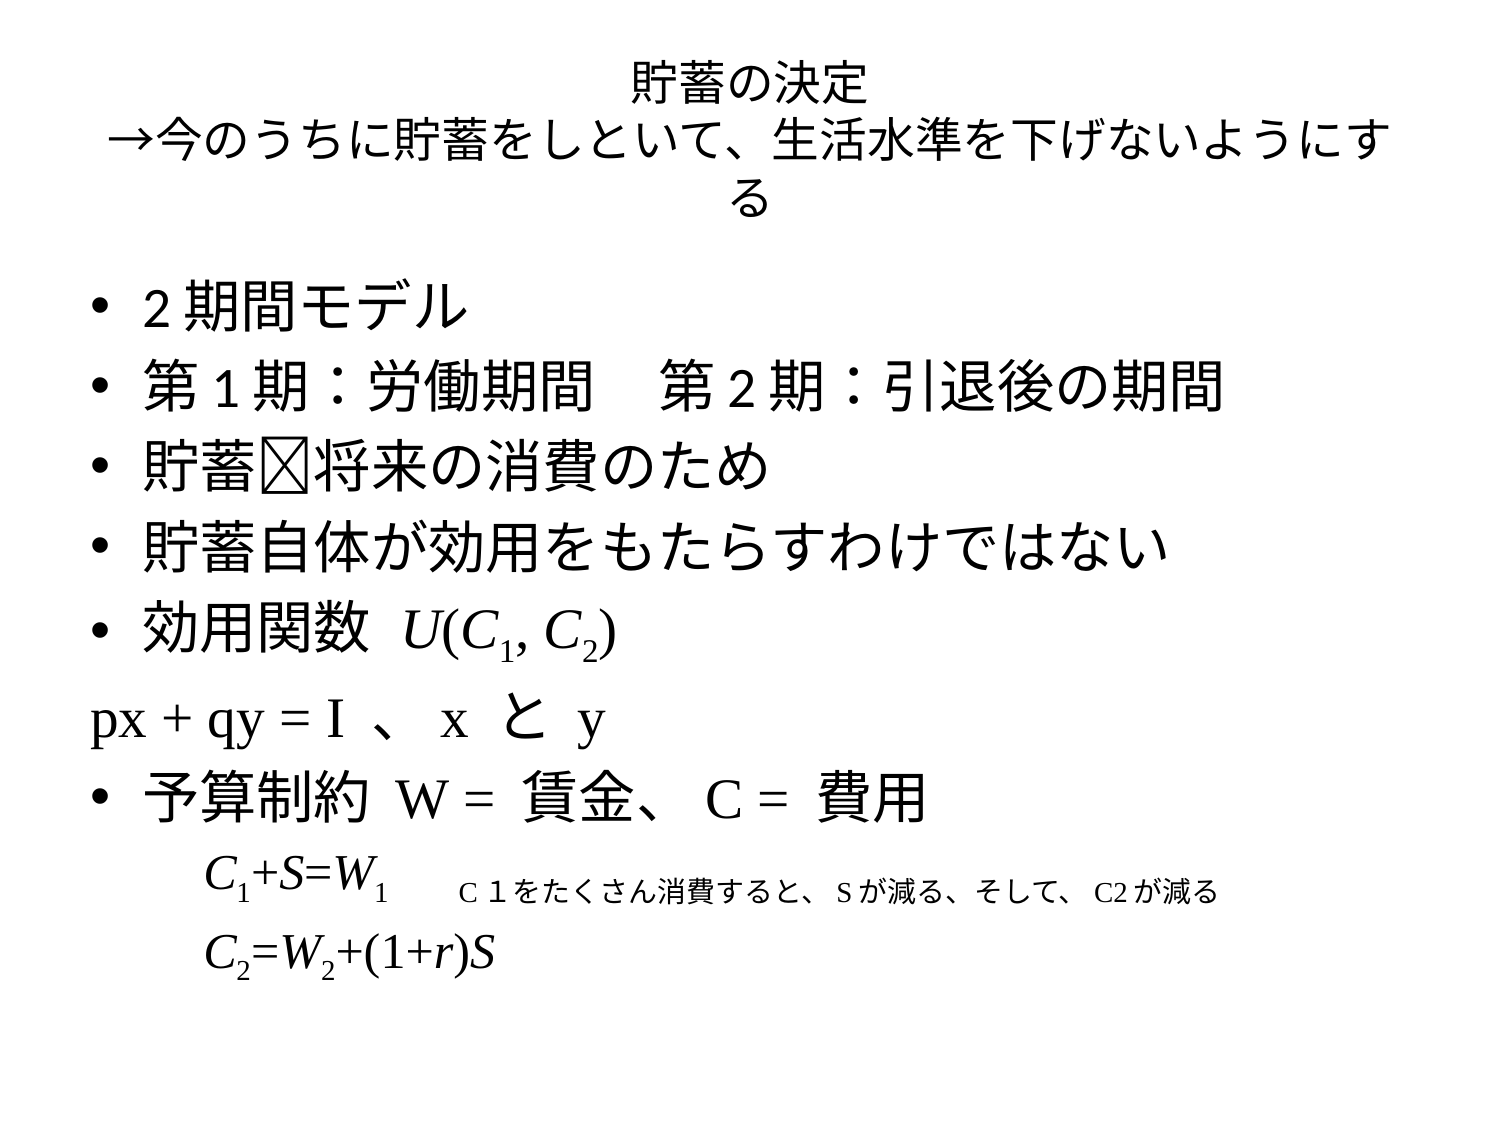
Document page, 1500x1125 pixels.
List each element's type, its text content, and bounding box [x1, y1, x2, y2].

list 2期間モデル 第1期：労働期間 第2期：引退後の期間 貯蓄将来の消費のため 貯蓄自体が効用をもたらすわけではない 効用関数 U(C1, C2) px + qy = I 、x と y 予算制約 W = 賃金、C = 費用 C1+S=W1 C１をたくさん消費すると、Sが減る、そして、C2が減る C2=W2+(1+r)S [75, 262, 1425, 1005]
title 貯蓄の決定 →今のうちに貯蓄をしといて、生活水準を下げないようにする [75, 45, 1425, 233]
